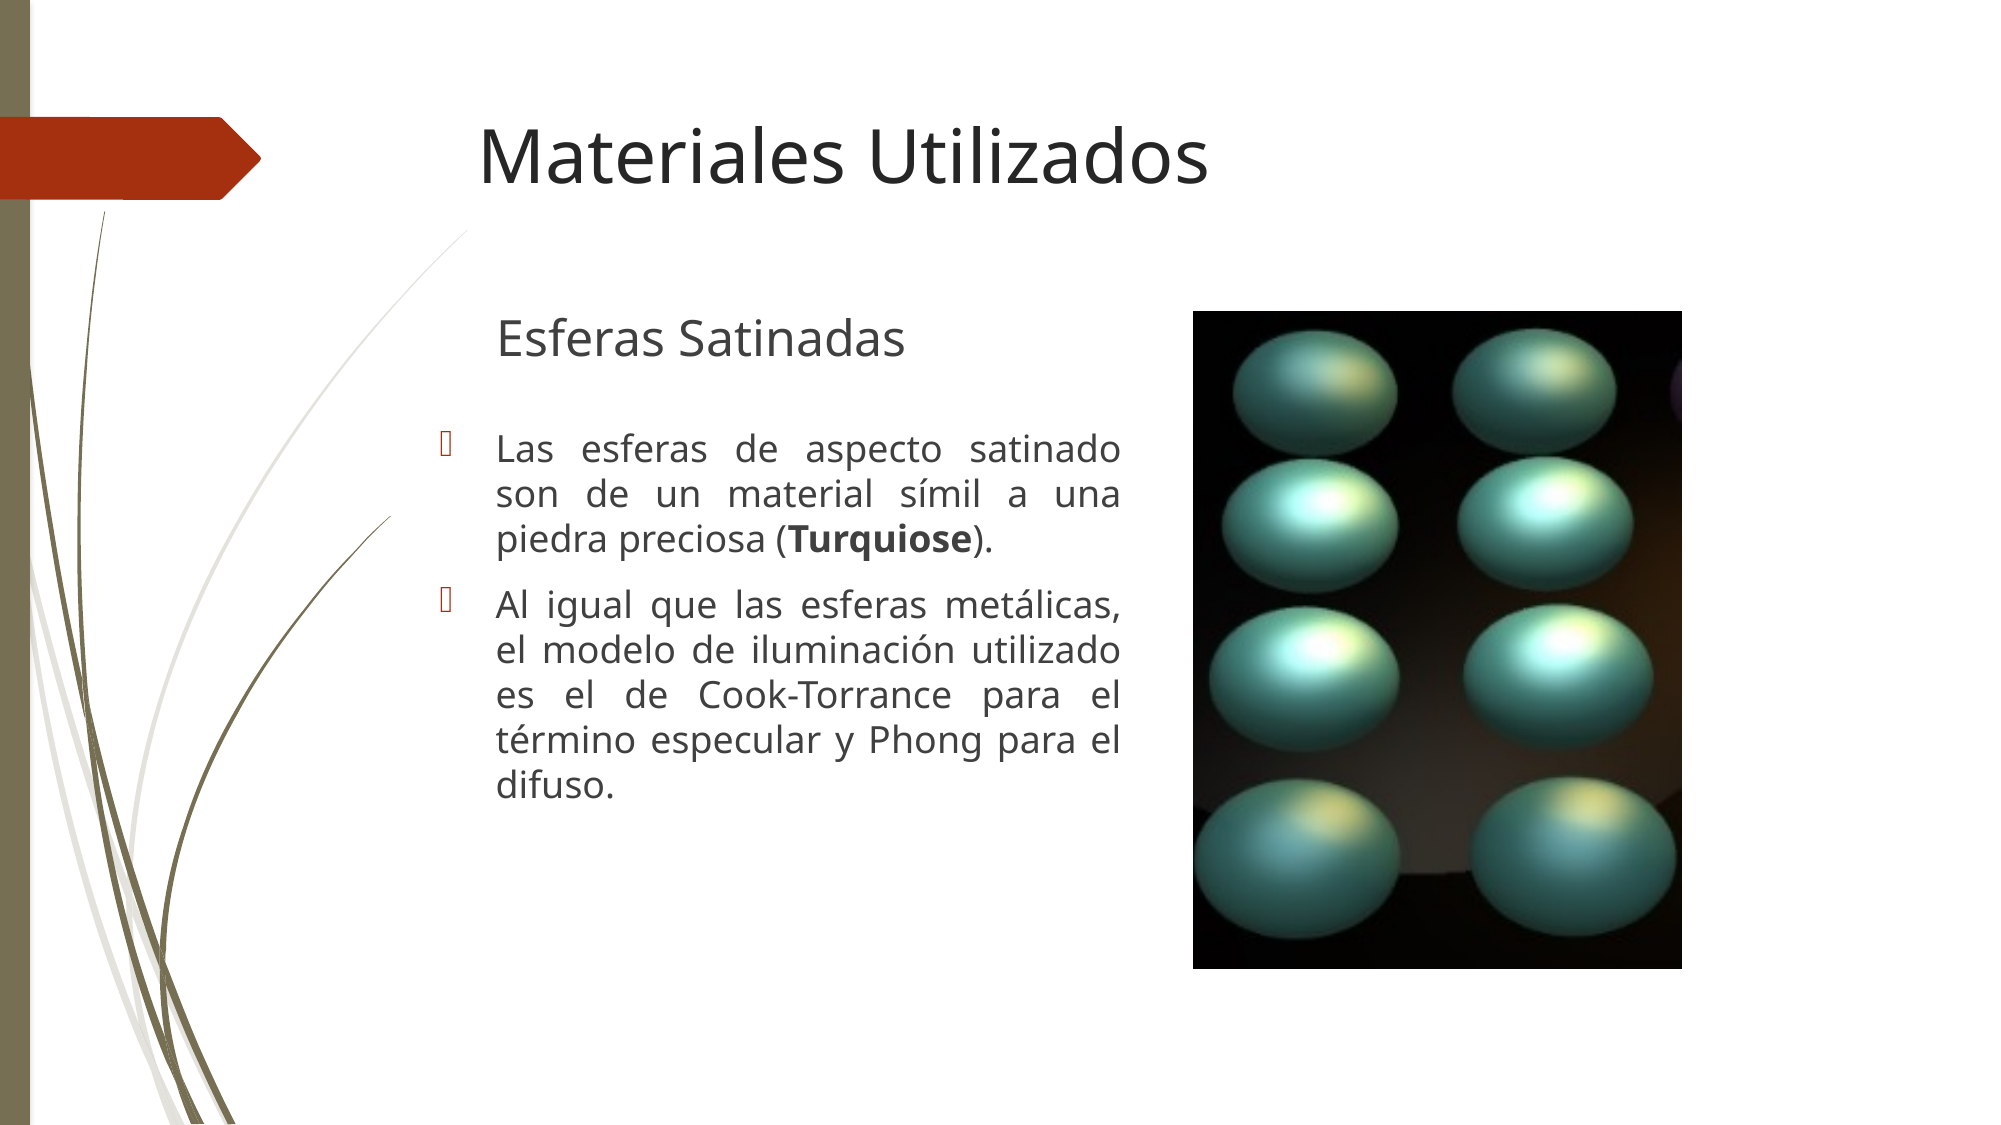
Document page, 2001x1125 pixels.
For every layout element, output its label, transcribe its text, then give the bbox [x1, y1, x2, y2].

picture [1193, 311, 1682, 969]
text_box Materiales Utilizados [462, 101, 1342, 212]
text_box Esferas Satinadas [482, 279, 1137, 375]
text_box Las esferas de aspecto satinado son de un material símil a una piedra preciosa (Turquiose). Al igual que las esferas metálicas, el modelo de iluminación utilizado es el de Cook-Torrance para el término especular y Phong para el difuso. [424, 418, 1137, 969]
